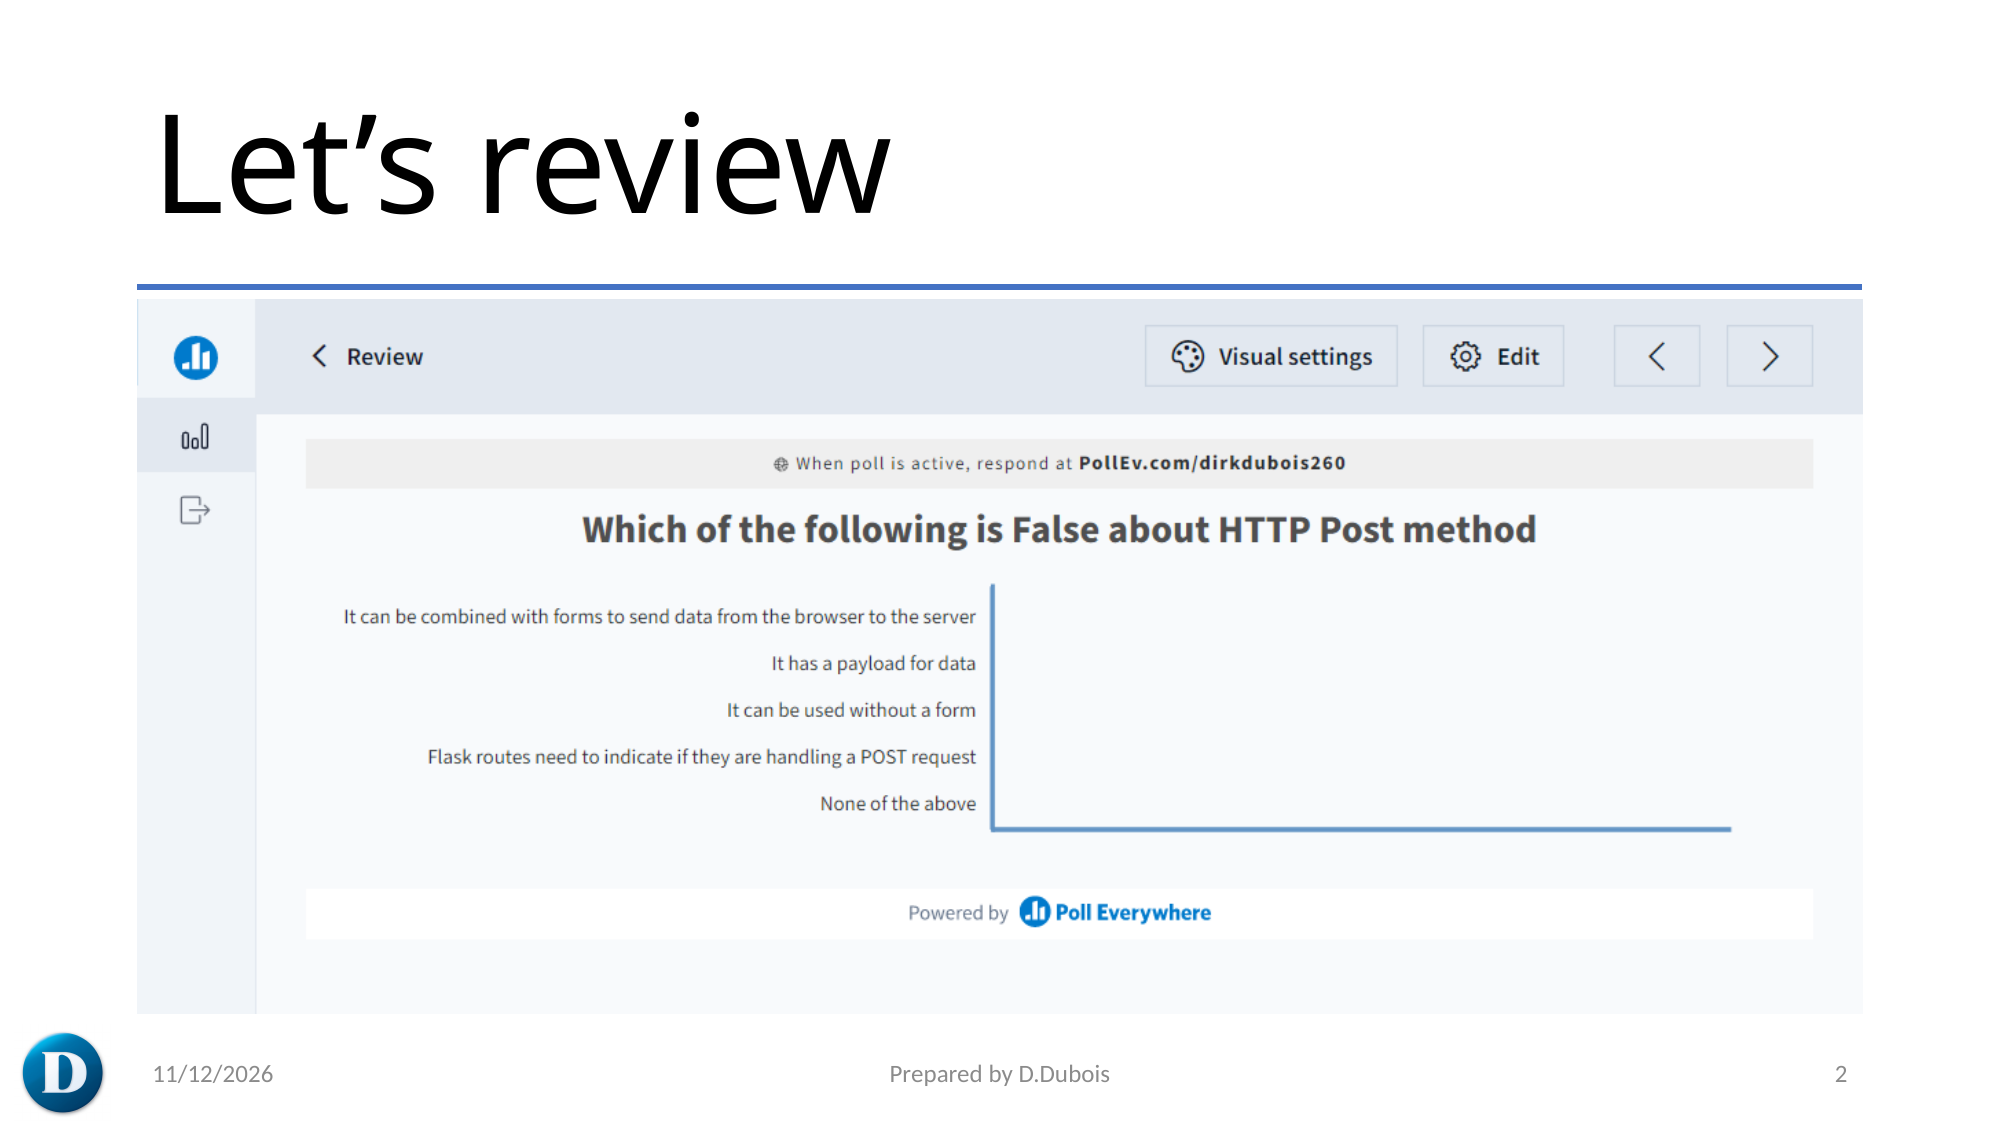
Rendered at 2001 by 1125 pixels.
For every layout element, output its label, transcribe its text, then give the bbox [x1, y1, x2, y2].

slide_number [137, 1042, 588, 1103]
picture [137, 299, 1863, 1014]
picture [14, 1024, 111, 1121]
slide_number 2 [1412, 1042, 1863, 1103]
title Let’s review [137, 59, 1863, 278]
footer Prepared by D.Dubois [662, 1042, 1338, 1103]
